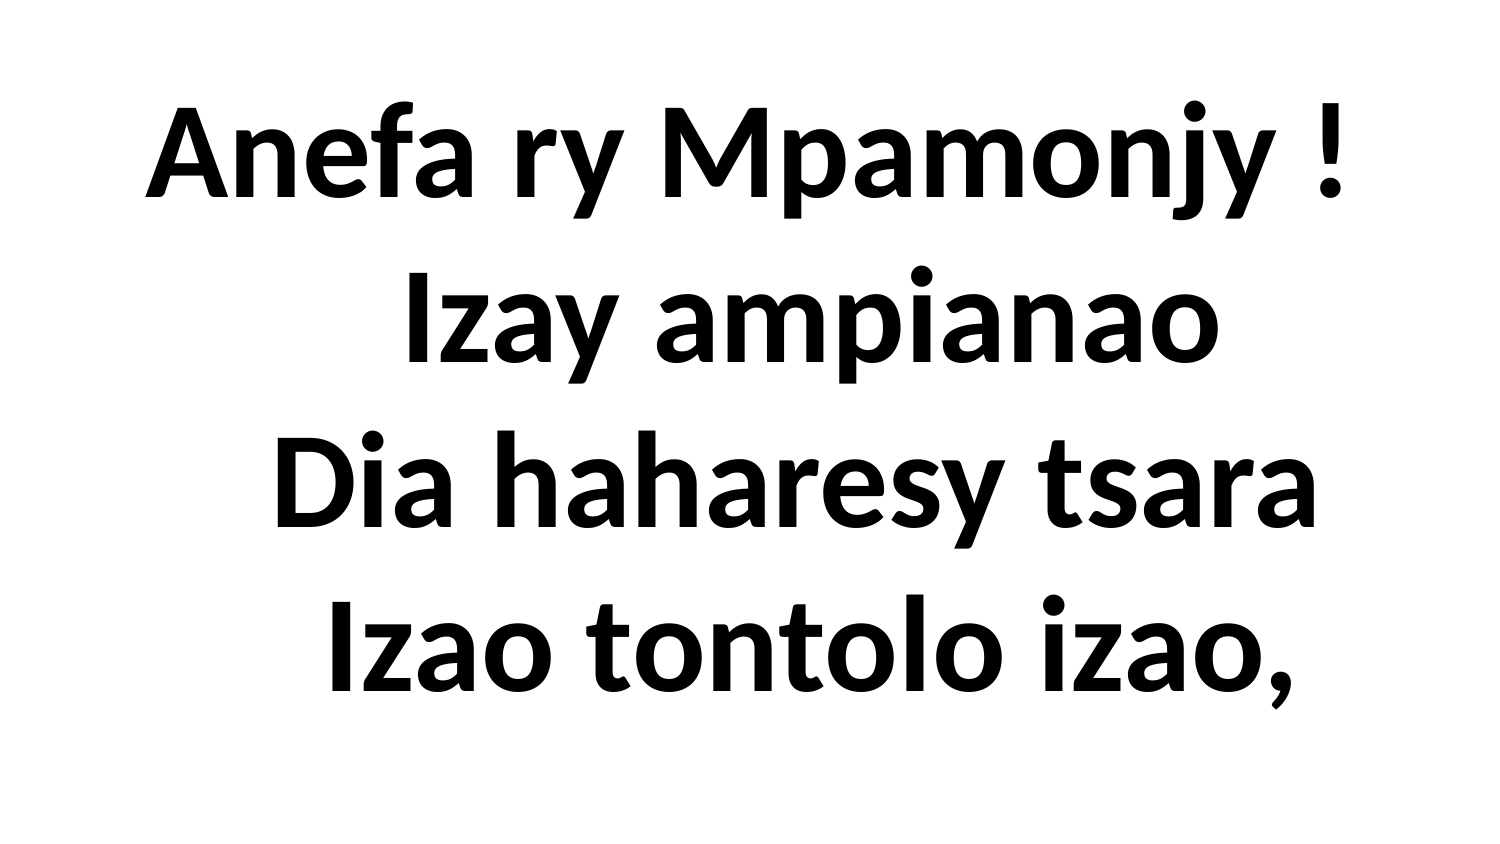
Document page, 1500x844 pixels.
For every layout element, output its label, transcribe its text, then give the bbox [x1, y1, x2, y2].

title Anefa ry Mpamonjy ! Izay ampianao Dia haharesy tsara Izao tontolo izao, [0, 303, 1500, 476]
